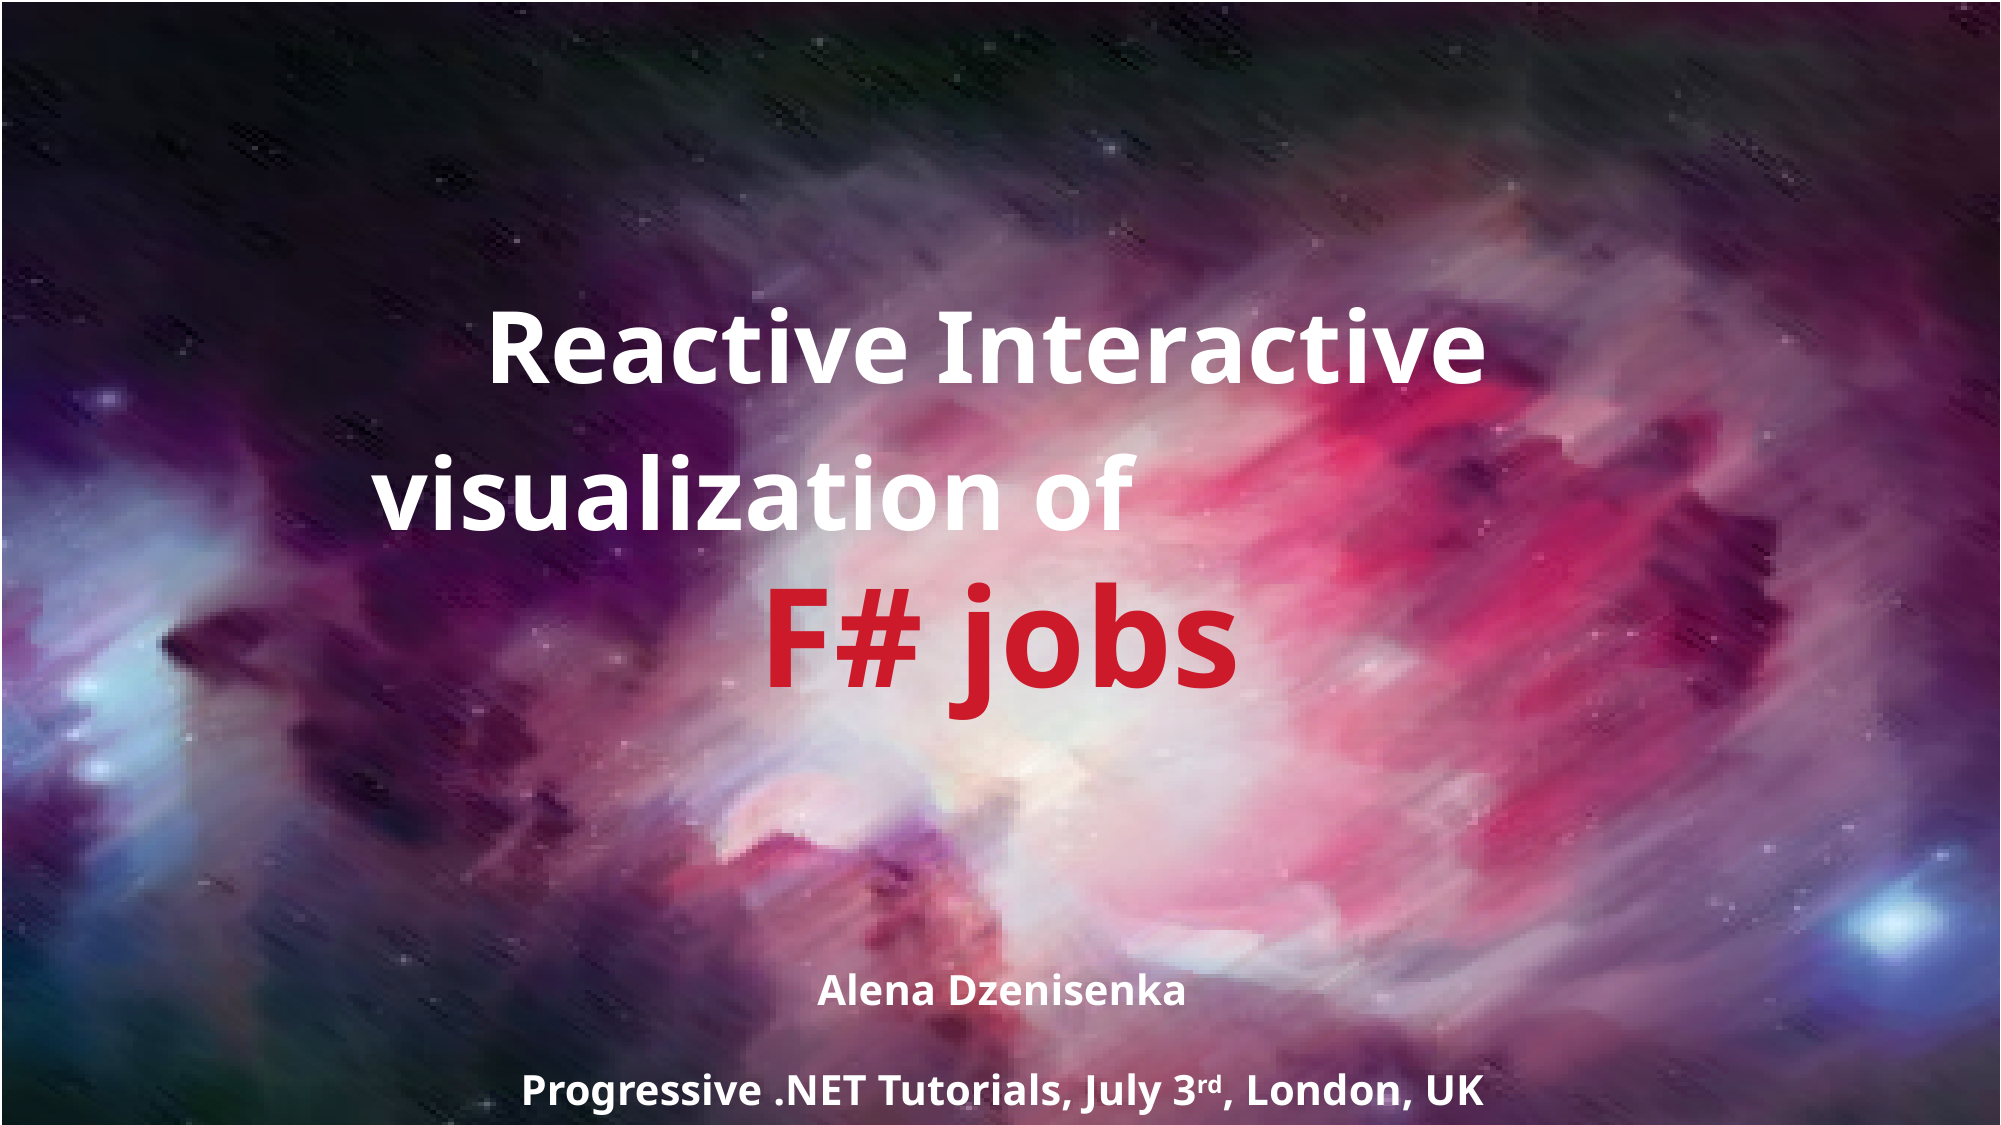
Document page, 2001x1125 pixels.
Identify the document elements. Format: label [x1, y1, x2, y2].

list [1, 1, 2000, 1125]
